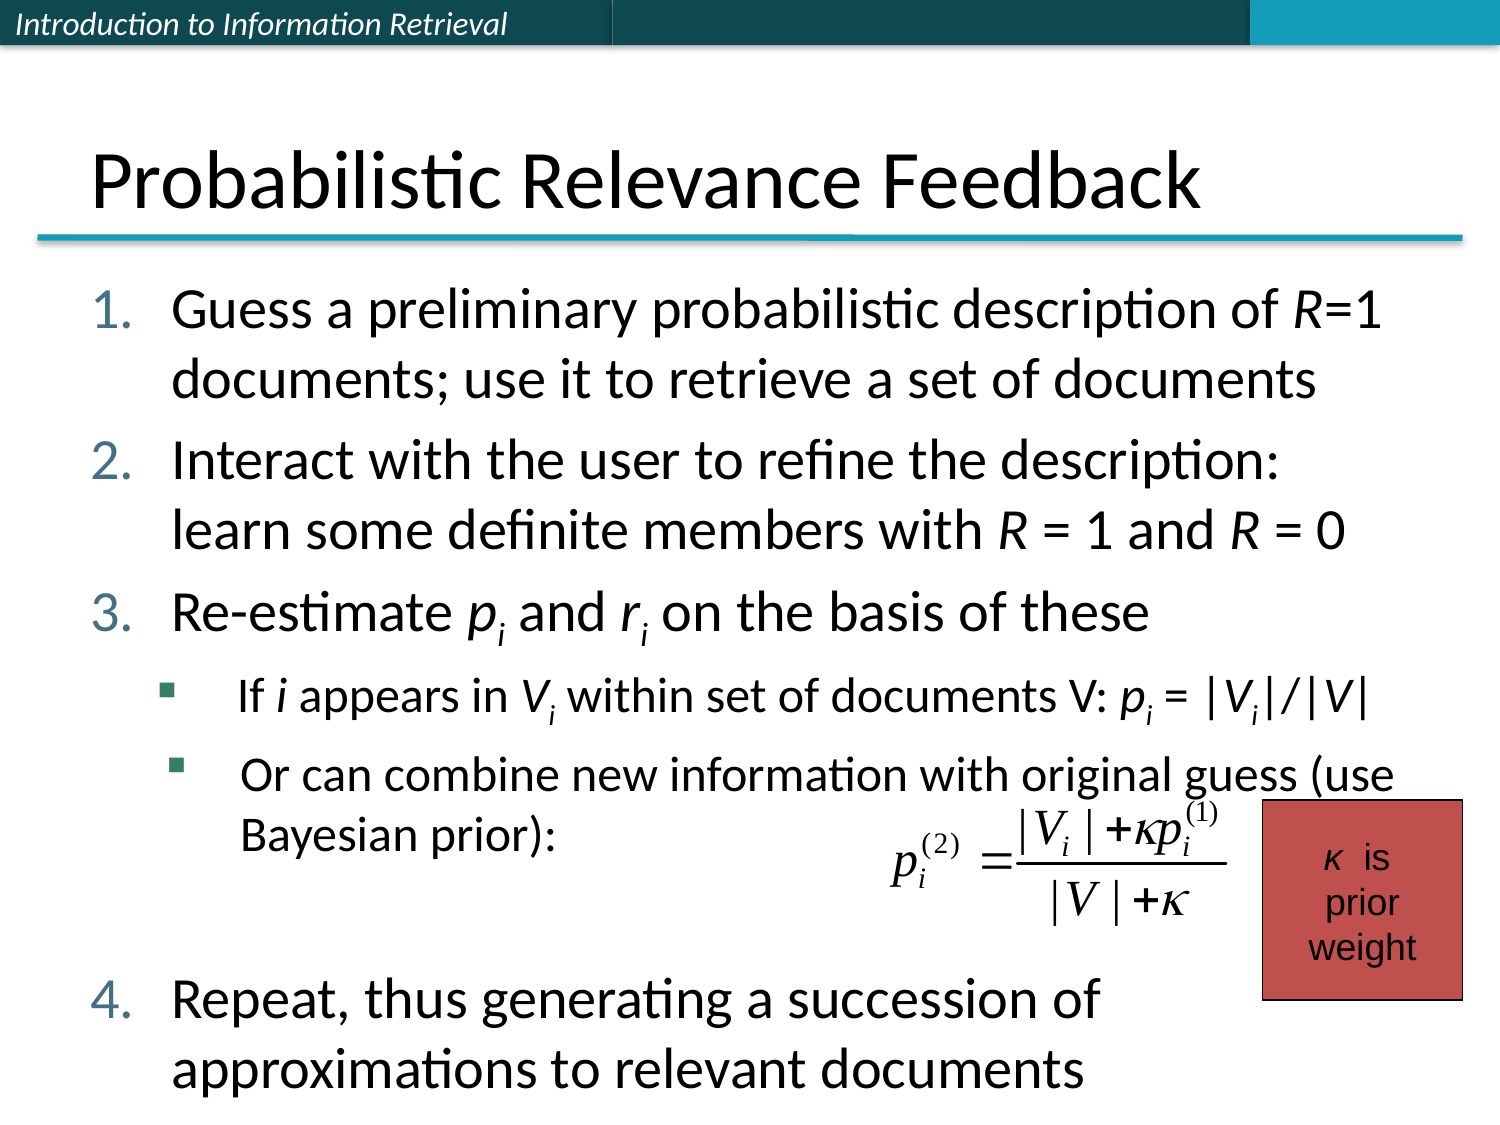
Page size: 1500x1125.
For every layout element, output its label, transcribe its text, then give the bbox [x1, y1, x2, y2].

list Guess a preliminary probabilistic description of R=1 documents; use it to retrieve a set of documents Interact with the user to refine the description: learn some definite members with R = 1 and R = 0 Re-estimate pi and ri on the basis of these If i appears in Vi within set of documents V: pi = |Vi|/|V| Or can combine new information with original guess (use Bayesian prior): Repeat, thus generating a succession of approximations to relevant documents [75, 262, 1425, 1063]
text_box κ is prior weight [1262, 800, 1463, 1000]
title Probabilistic Relevance Feedback [75, 45, 1425, 233]
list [878, 787, 1238, 936]
